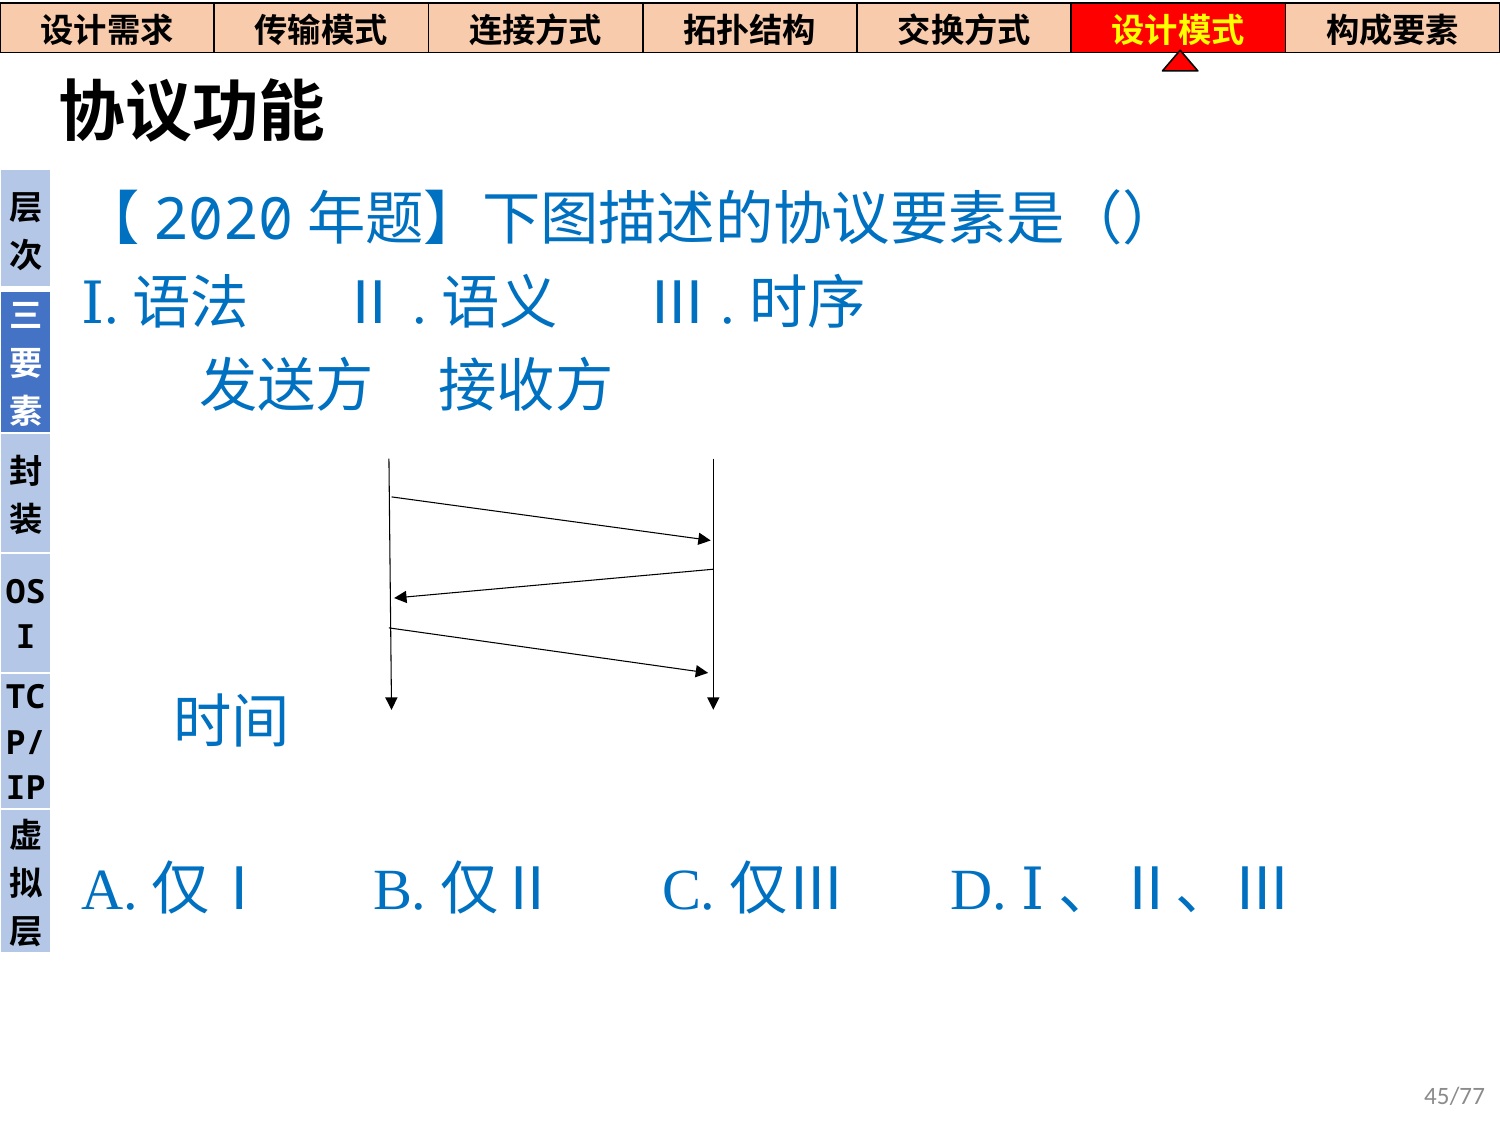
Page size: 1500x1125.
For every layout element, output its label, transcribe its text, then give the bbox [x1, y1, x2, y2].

table_header 连接方式 [429, 4, 642, 52]
list 【2020年题】下图描述的协议要素是（） Ⅰ.语法 Ⅱ.语义 Ⅲ.时序 发送方 接收方 时间 A.仅Ⅰ B.仅Ⅱ C.仅Ⅲ D. Ⅰ、Ⅱ、Ⅲ [66, 181, 1464, 1068]
table_cell 封装 [1, 434, 50, 552]
text_box [1162, 50, 1198, 71]
table_header 层次 [1, 170, 50, 286]
table_header 设计模式 [1072, 4, 1285, 52]
table_header 设计需求 [1, 4, 213, 52]
slide_number 45/77 [1162, 1065, 1500, 1125]
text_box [388, 458, 714, 710]
table_cell OSI [1, 554, 50, 672]
table_header 传输模式 [215, 4, 428, 52]
table_header 构成要素 [1286, 4, 1499, 52]
table_cell TCP/IP [1, 674, 50, 808]
table_cell 三要素 [1, 292, 50, 432]
table_header 拓扑结构 [644, 4, 856, 52]
table_header 交换方式 [858, 4, 1070, 52]
title 协议功能 [43, 57, 1464, 170]
table_cell 虚拟层 [1, 810, 50, 952]
